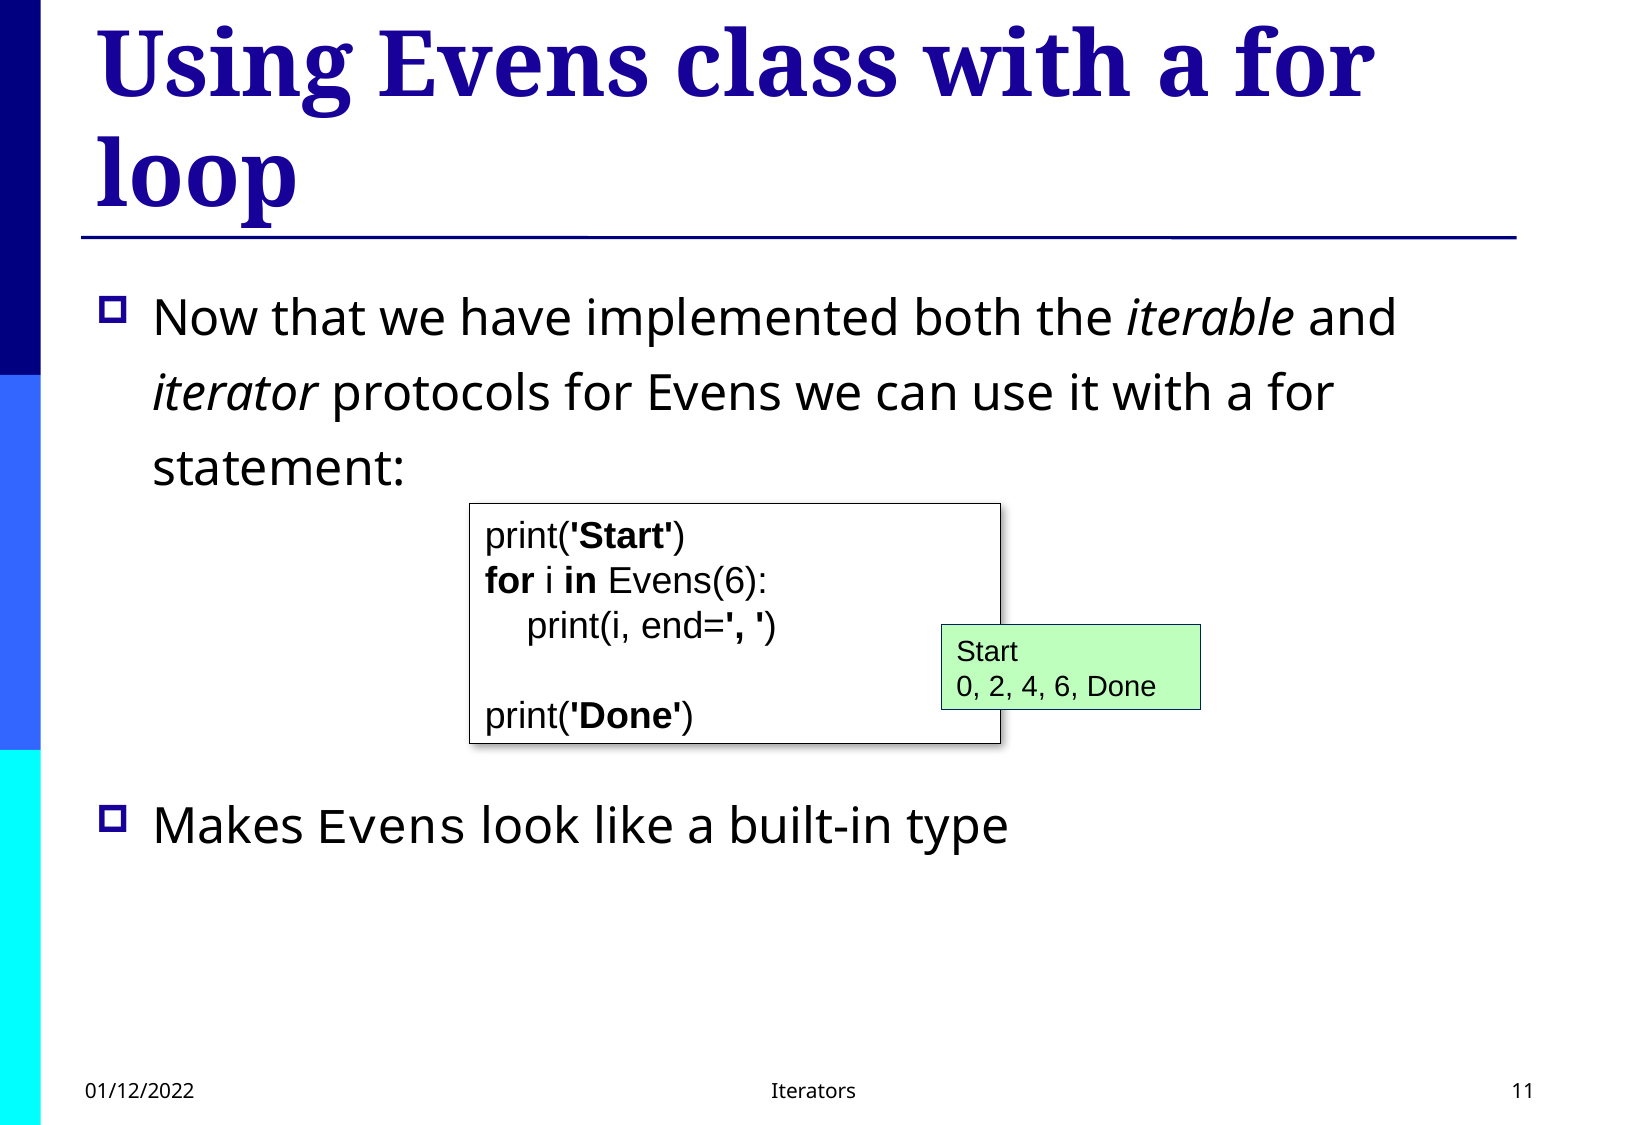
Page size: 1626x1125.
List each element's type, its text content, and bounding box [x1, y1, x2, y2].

title Using Evens class with a for loop [81, 45, 1544, 233]
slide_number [70, 1070, 450, 1125]
list Now that we have implemented both the iterable and iterator protocols for Evens we can use it with a for statement: Makes Evens look like a built-in type [81, 262, 1544, 1006]
footer Iterators [556, 1070, 1071, 1125]
text_box print('Start') for i in Evens(6): print(i, end=', ') print('Done') [469, 503, 1001, 744]
slide_number 11 [1170, 1070, 1550, 1125]
text_box Start 0, 2, 4, 6, Done [941, 624, 1201, 710]
